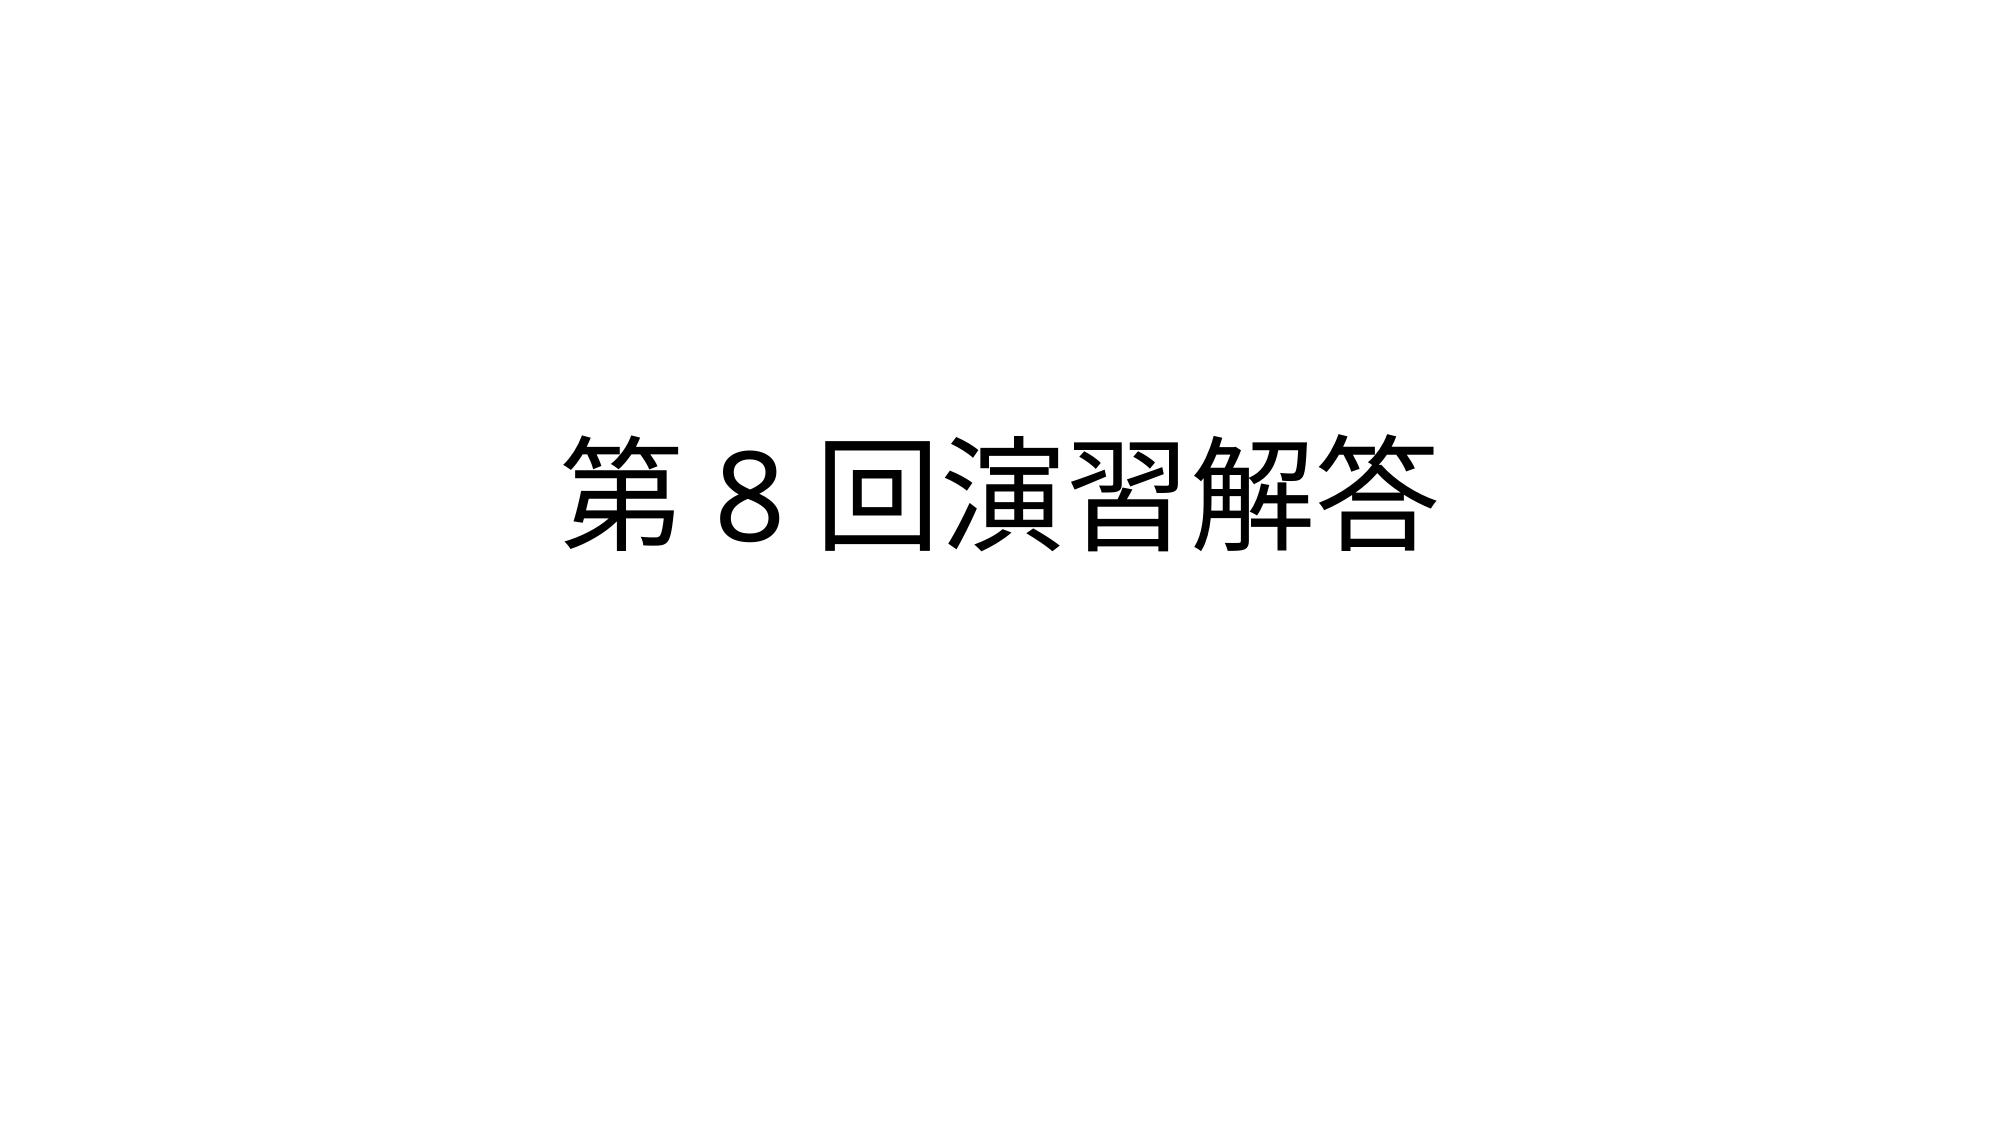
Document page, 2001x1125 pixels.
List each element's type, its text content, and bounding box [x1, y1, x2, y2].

title 第8回演習解答 [249, 184, 1750, 576]
